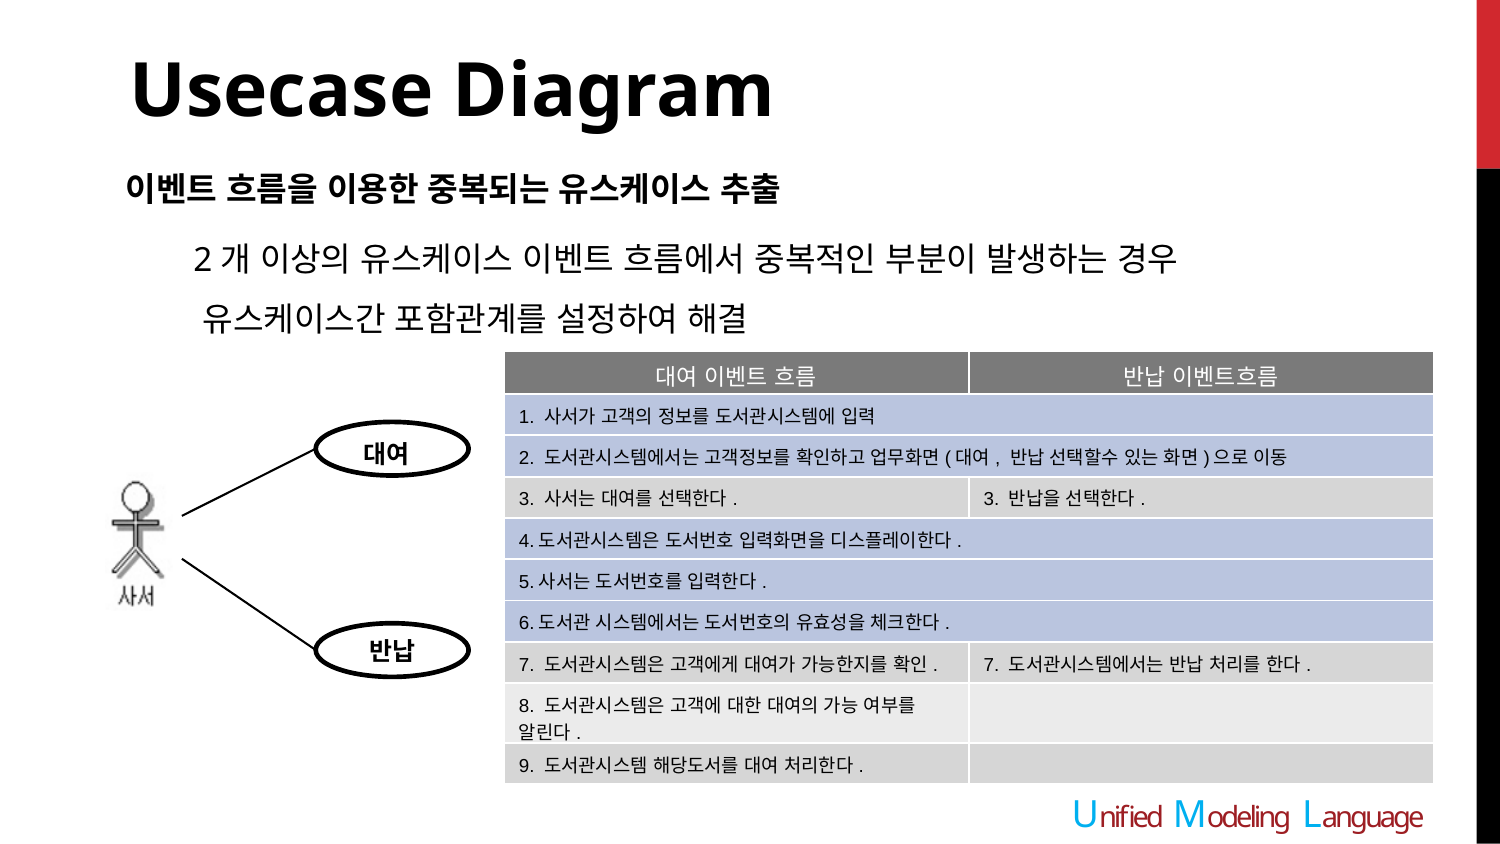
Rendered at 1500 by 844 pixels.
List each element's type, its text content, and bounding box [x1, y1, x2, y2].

table_cell 5.사서는 도서번호를 입력한다. [505, 560, 1433, 600]
text_box 이벤트 흐름을 이용한 중복되는 유스케이스 추출 [96, 140, 1340, 216]
table_cell 3. 사서는 대여를 선택한다. [505, 478, 968, 517]
table_cell 6.도서관 시스템에서는 도서번호의 유효성을 체크한다. [505, 601, 1433, 641]
table_cell 2. 도서관시스템에서는 고객정보를 확인하고 업무화면(대여, 반납 선택할수 있는 화면)으로 이동 [505, 436, 1433, 476]
table_cell [970, 744, 1433, 783]
table_cell 3. 반납을 선택한다. [970, 478, 1433, 517]
table_cell [970, 684, 1433, 742]
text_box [104, 421, 470, 678]
table_header 대여 이벤트 흐름 [505, 352, 968, 393]
text_box 2개 이상의 유스케이스 이벤트 흐름에서 중복적인 부분이 발생하는 경우 유스케이스간 포함관계를 설정하여 해결 [152, 210, 1477, 386]
text_box Usecase Diagram [115, 33, 791, 139]
table_header 반납 이벤트흐름 [970, 352, 1433, 393]
table_cell 7. 도서관시스템은 고객에게 대여가 가능한지를 확인. [505, 643, 968, 682]
table_cell 8. 도서관시스템은 고객에 대한 대여의 가능 여부를 알린다. [505, 684, 968, 742]
table_cell 9. 도서관시스템 해당도서를 대여 처리한다. [505, 744, 968, 783]
table_cell 1. 사서가 고객의 정보를 도서관시스템에 입력 [505, 395, 1433, 434]
table_cell 4.도서관시스템은 도서번호 입력화면을 디스플레이한다. [505, 519, 1433, 558]
table_cell 7. 도서관시스템에서는 반납 처리를 한다. [970, 643, 1433, 682]
